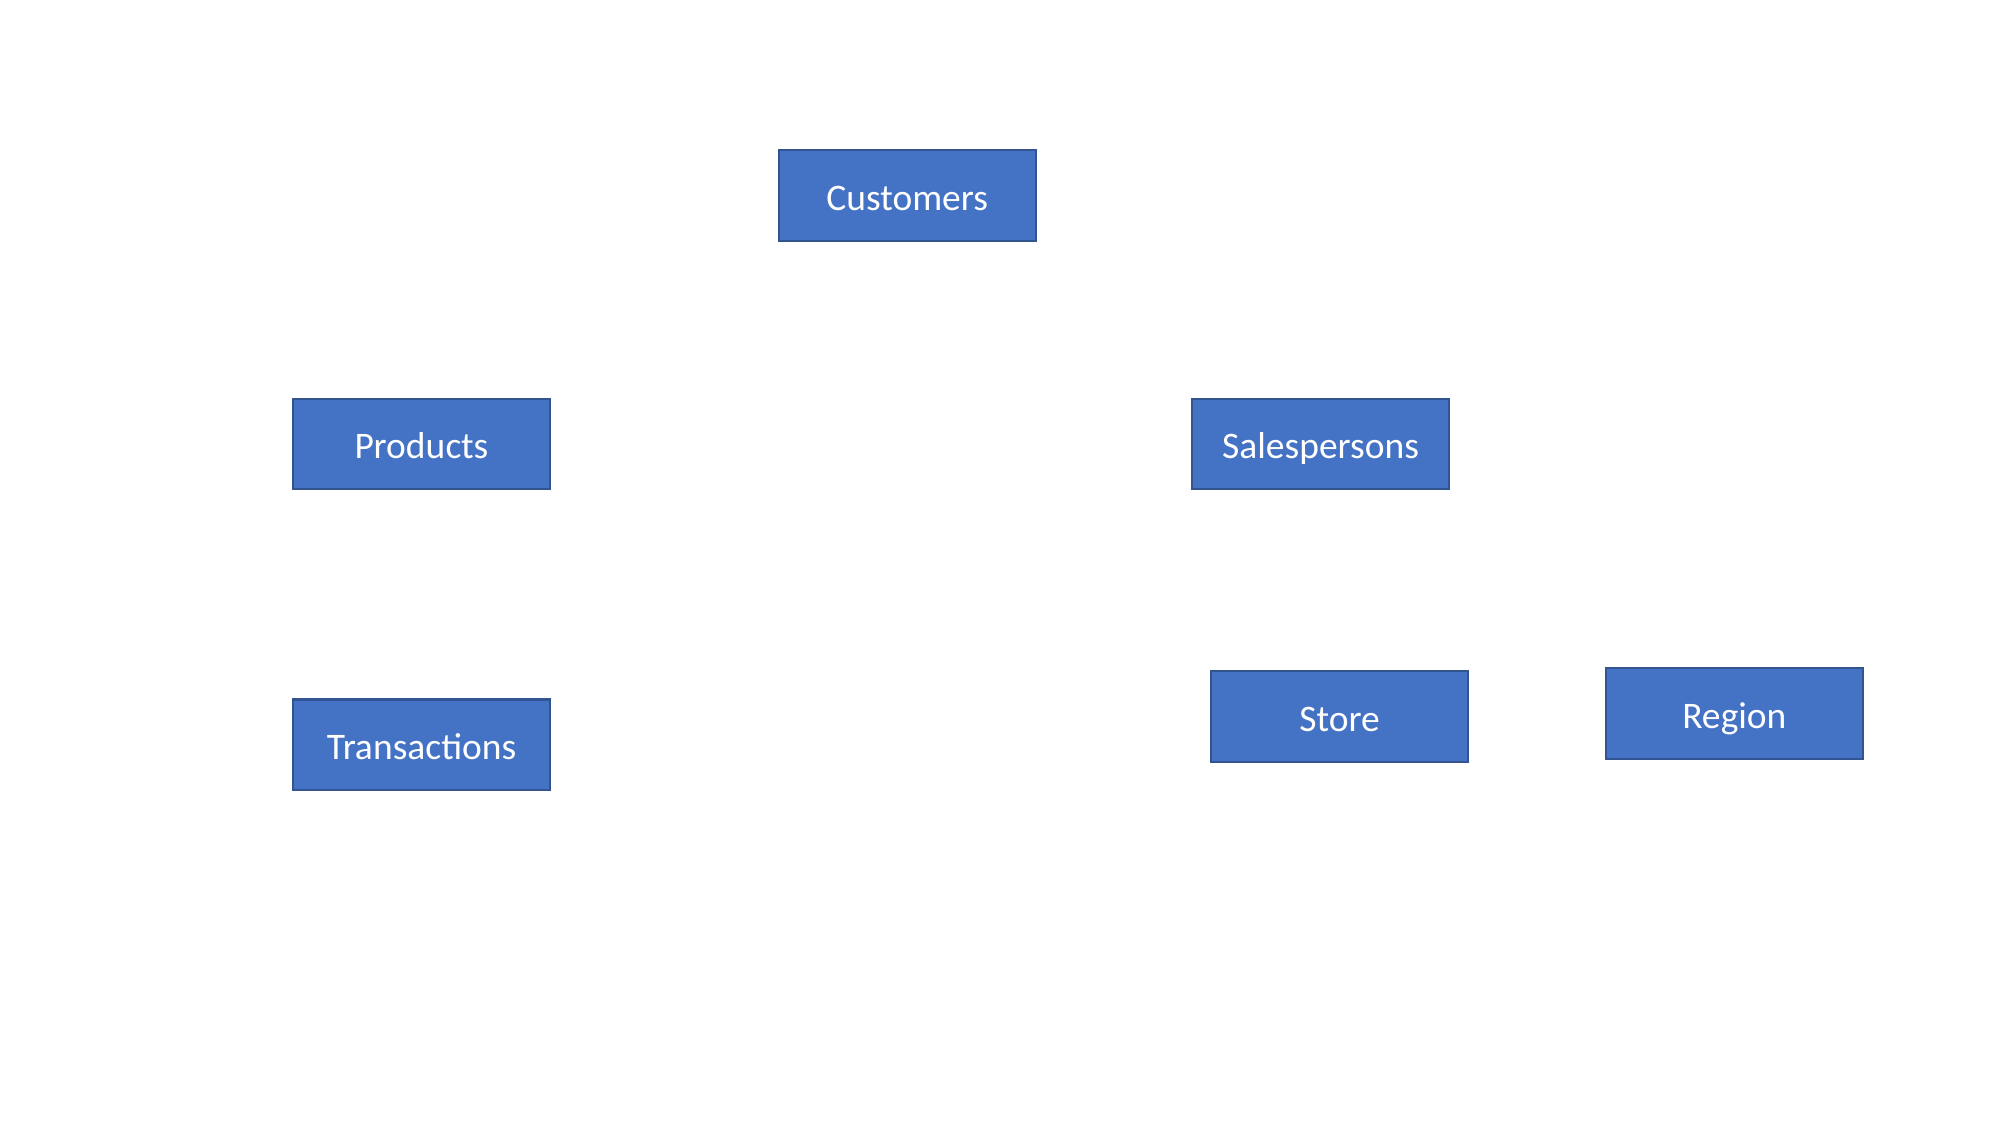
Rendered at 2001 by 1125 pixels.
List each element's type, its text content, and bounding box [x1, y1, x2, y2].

text_box Store [1210, 670, 1469, 763]
text_box Transactions [292, 698, 551, 791]
text_box Region [1605, 667, 1864, 760]
text_box Products [292, 398, 551, 490]
text_box Customers [778, 149, 1037, 242]
text_box Salespersons [1191, 398, 1450, 490]
